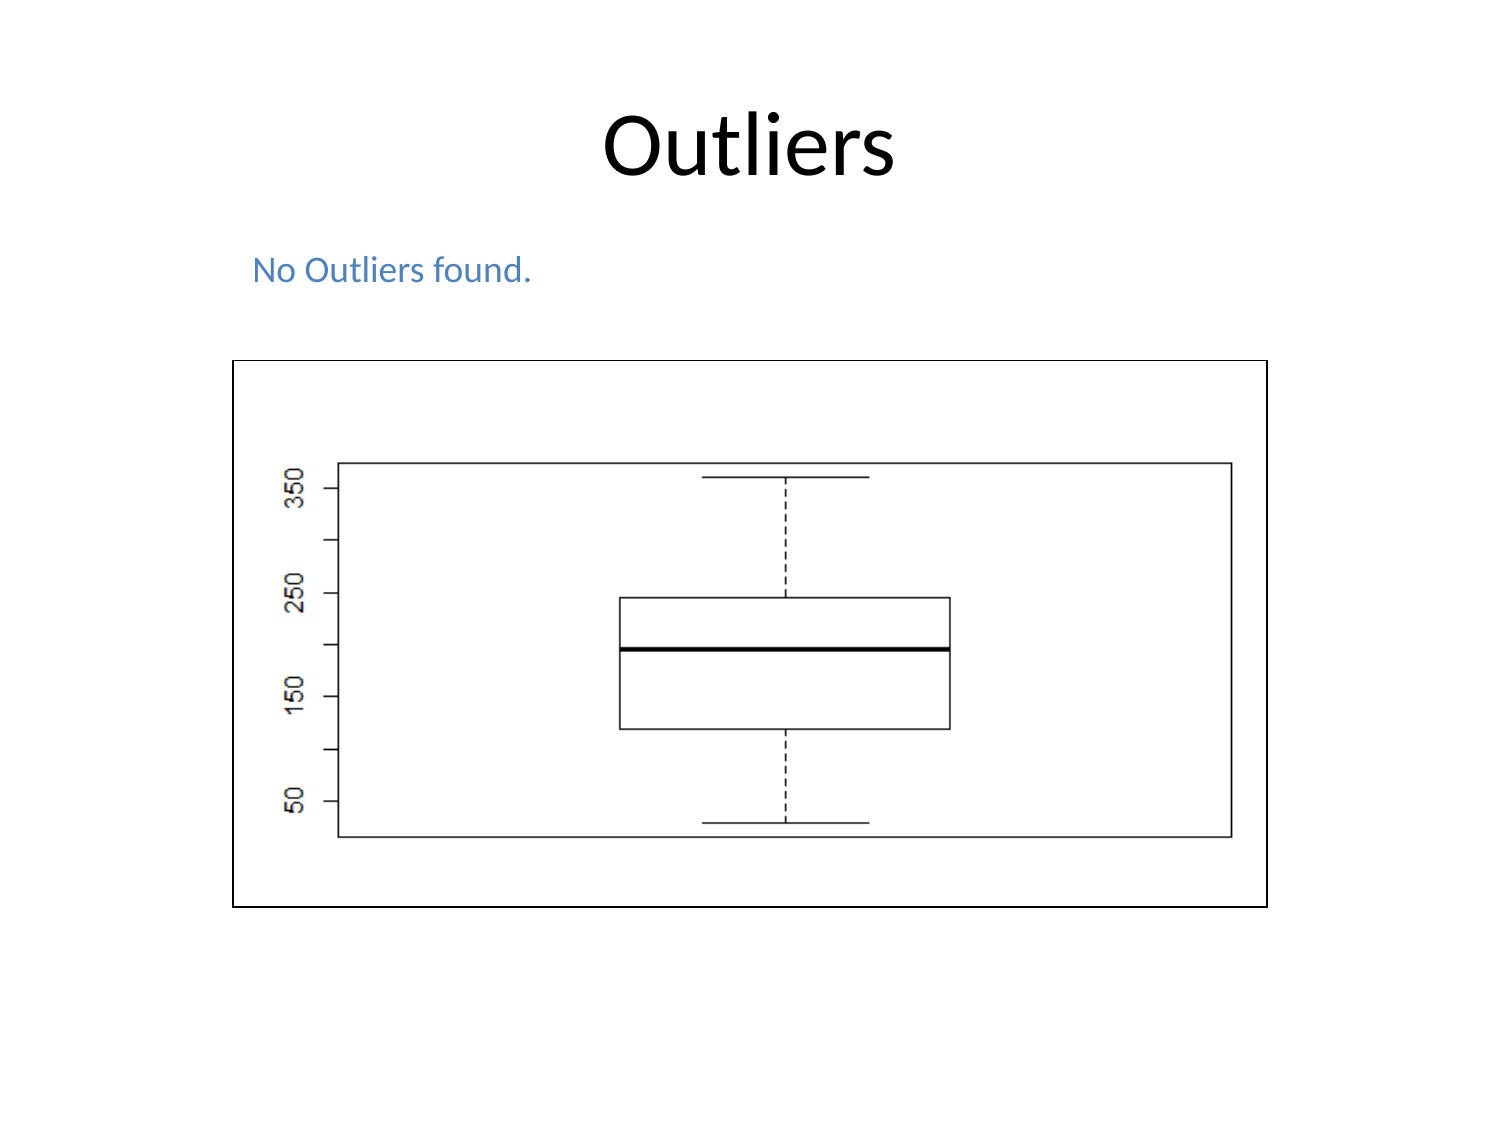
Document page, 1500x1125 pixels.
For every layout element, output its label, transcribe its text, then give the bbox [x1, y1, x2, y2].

text_box No Outliers found. [237, 237, 1288, 298]
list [233, 360, 1267, 907]
title Outliers [75, 45, 1425, 233]
